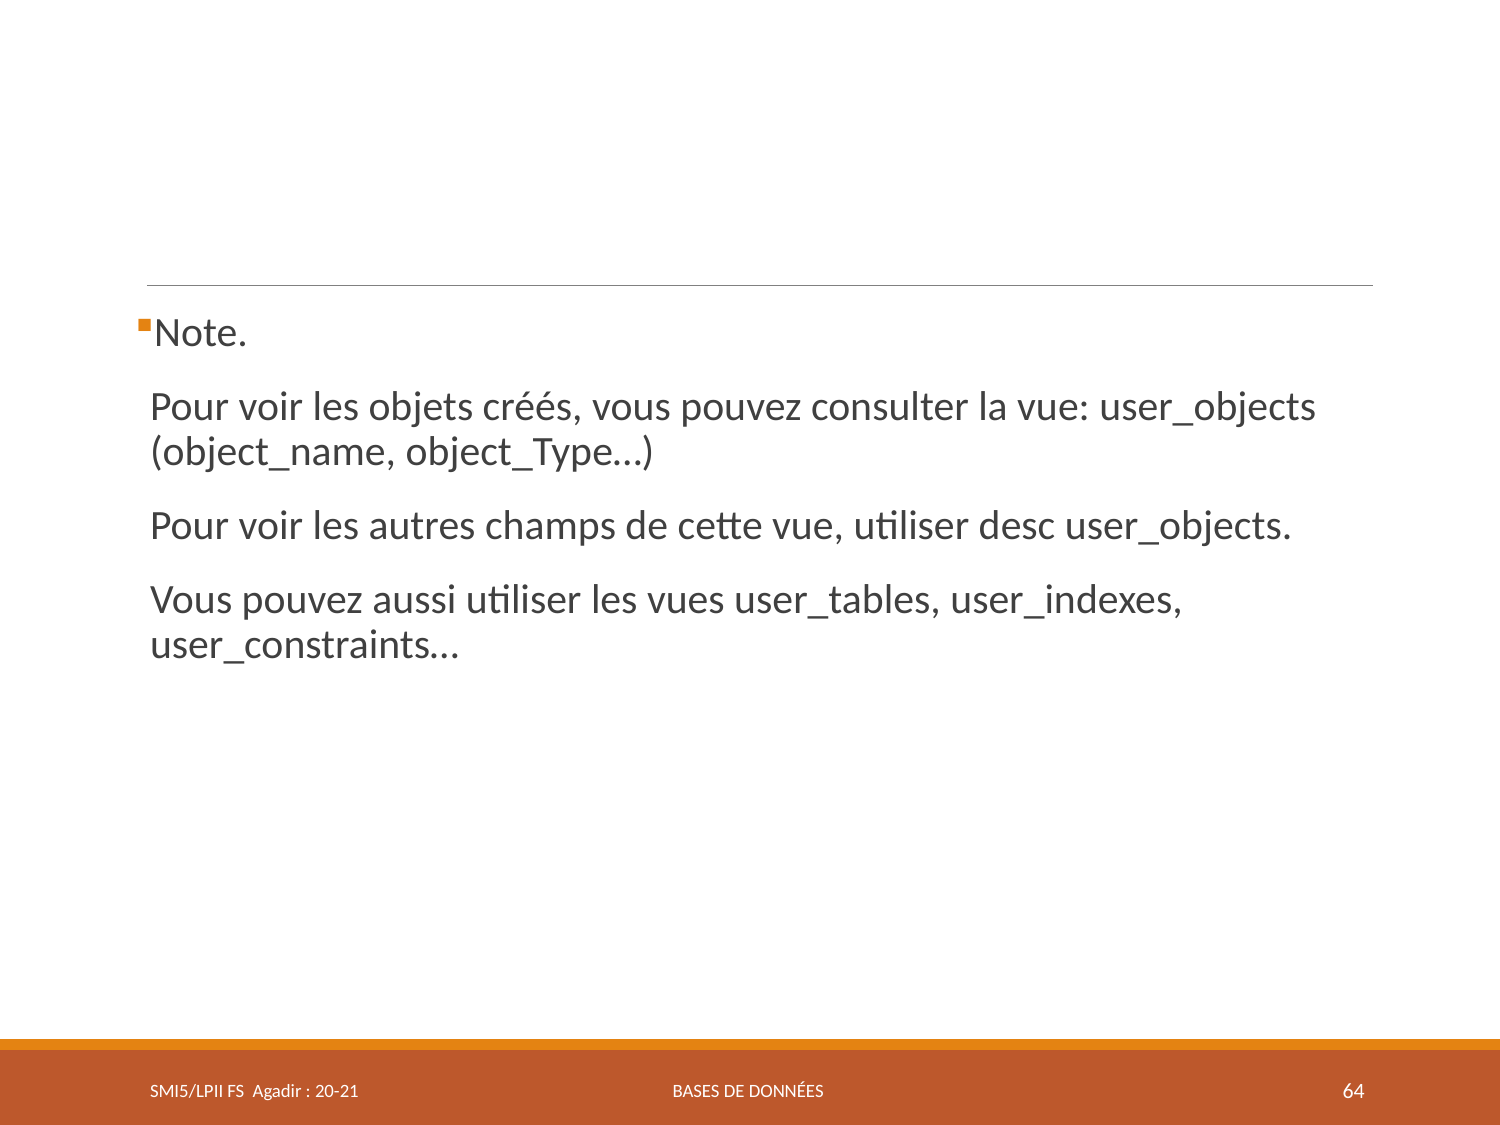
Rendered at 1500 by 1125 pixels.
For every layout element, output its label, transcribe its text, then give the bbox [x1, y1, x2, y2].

list Note. Pour voir les objets créés, vous pouvez consulter la vue: user_objects (object_name, object_Type…) Pour voir les autres champs de cette vue, utiliser desc user_objects. Vous pouvez aussi utiliser les vues user_tables, user_indexes, user_constraints… [135, 302, 1425, 1005]
slide_number SMI5/LPII FS Agadir : 20-21 [135, 1059, 440, 1120]
footer Bases de données [453, 1059, 1047, 1120]
slide_number 64 [1218, 1059, 1380, 1120]
